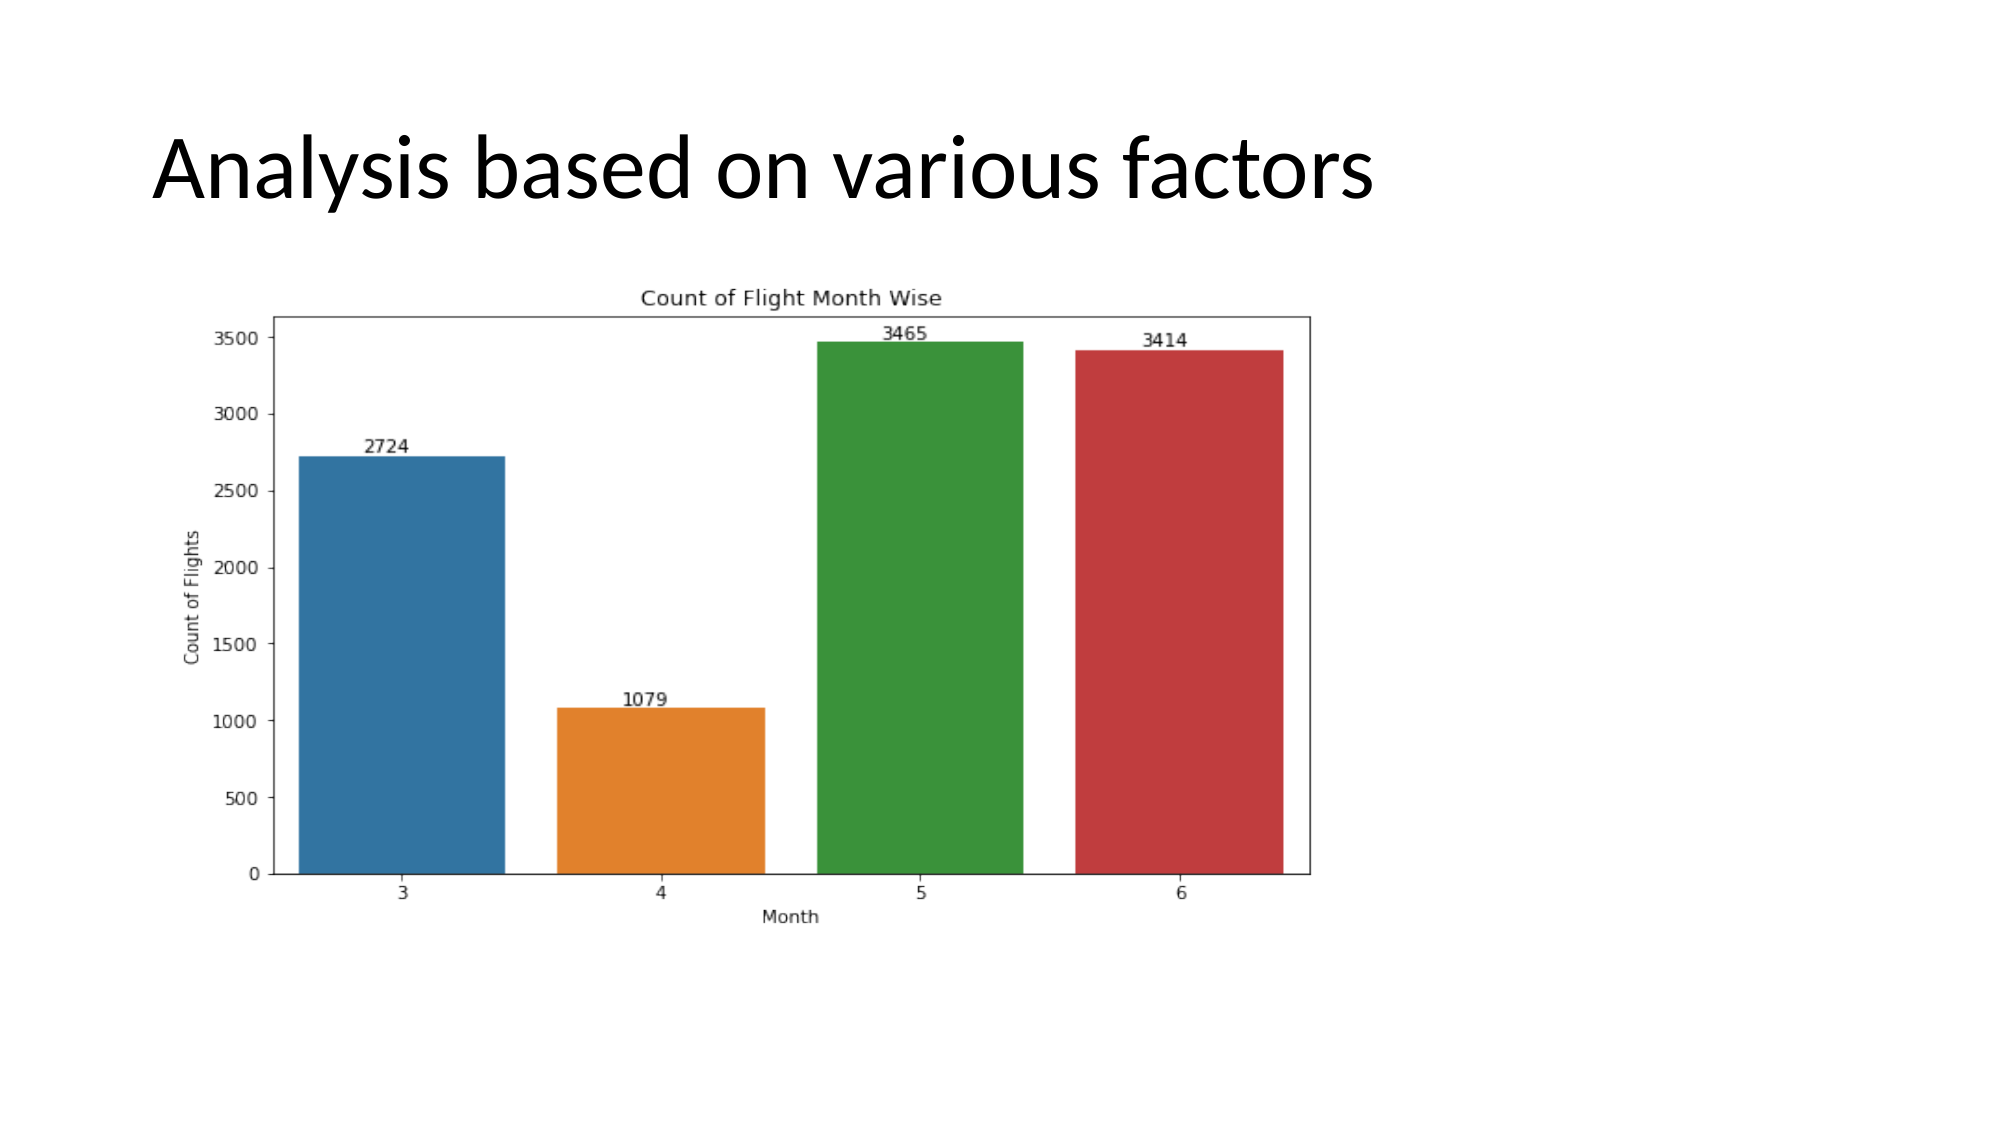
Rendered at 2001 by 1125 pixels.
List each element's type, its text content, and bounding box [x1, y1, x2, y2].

title Analysis based on various factors [137, 59, 1863, 278]
picture [173, 277, 1321, 939]
